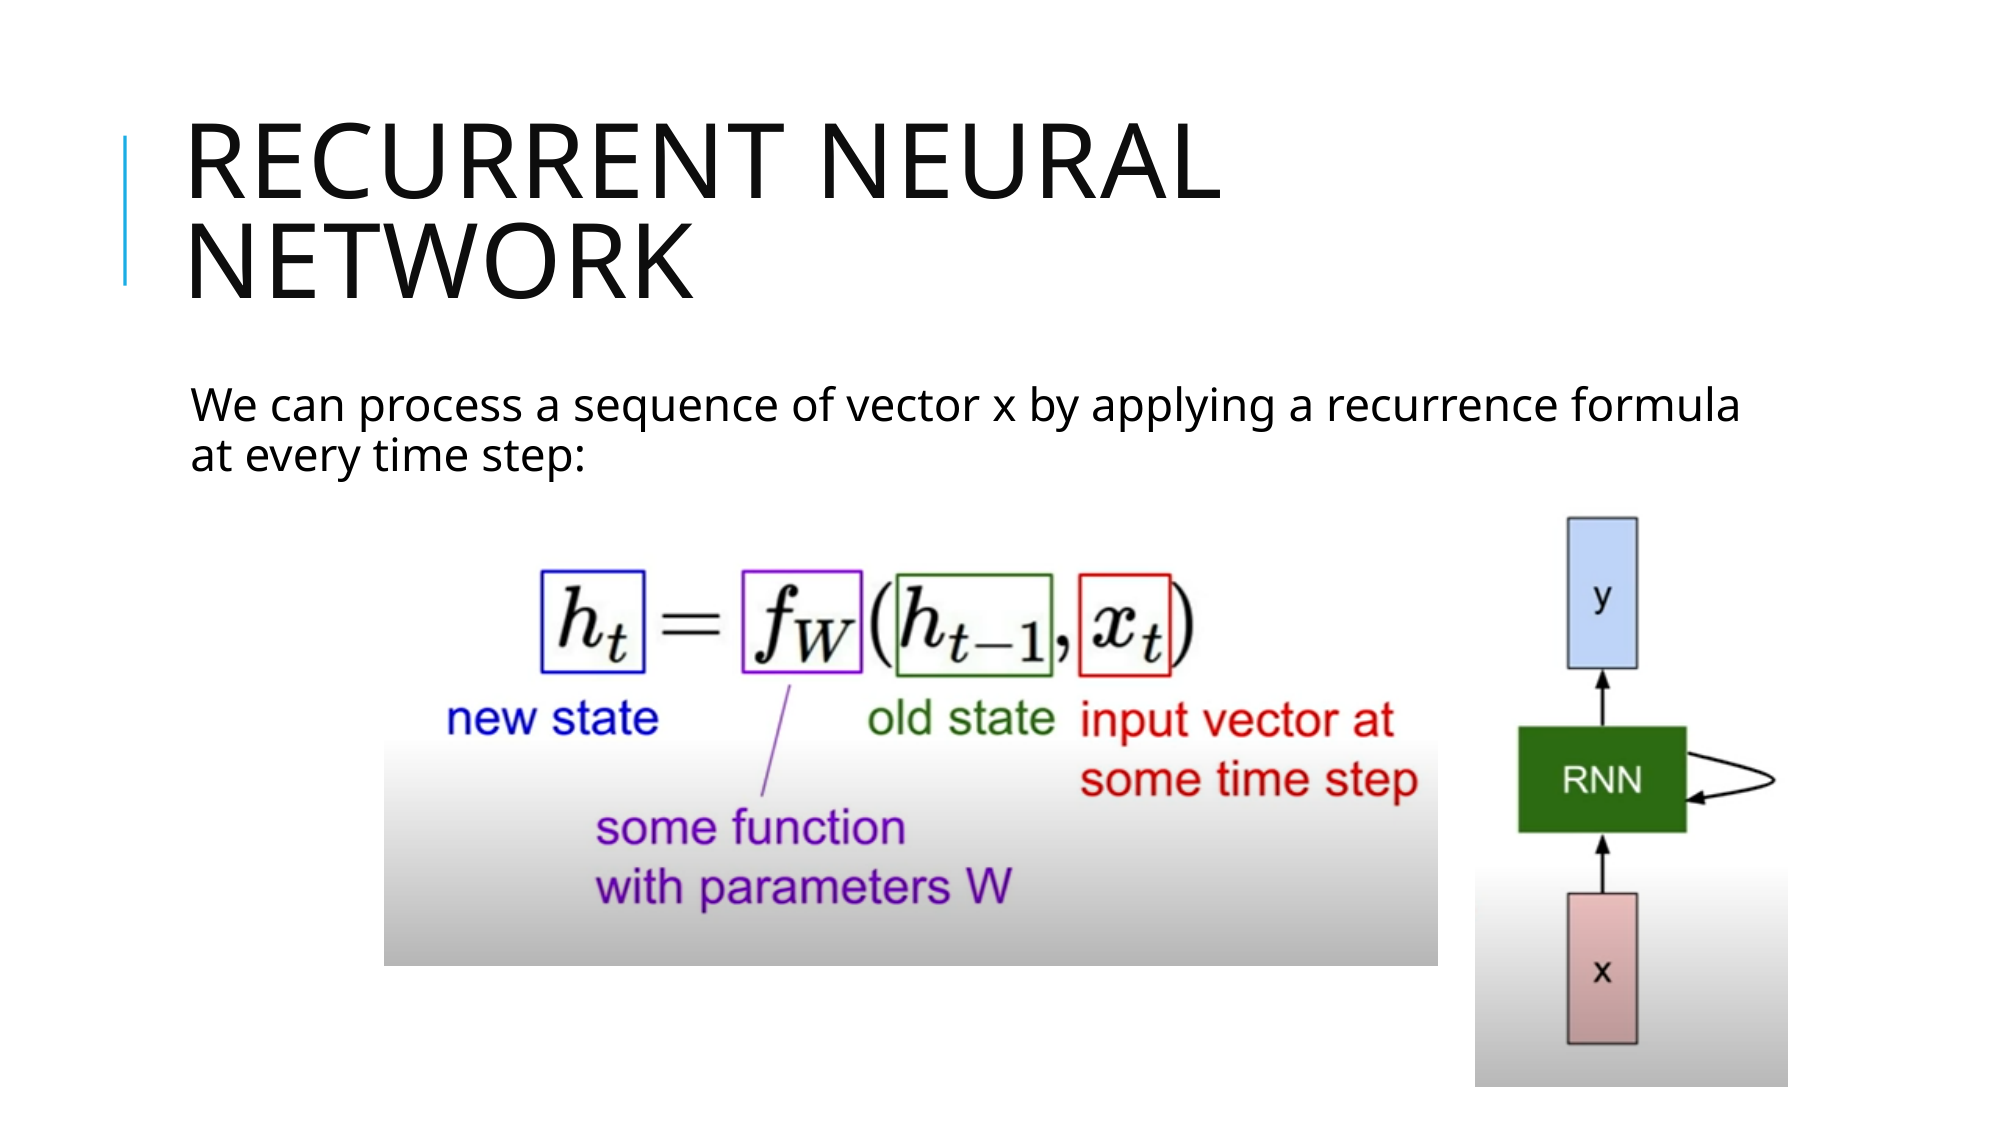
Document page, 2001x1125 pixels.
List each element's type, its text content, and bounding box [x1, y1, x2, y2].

text_box Recurrent neural network [167, 95, 1763, 342]
text_box We can process a sequence of vector x by applying a recurrence formula at every time step: [167, 374, 1763, 1035]
picture [384, 505, 1438, 967]
picture [1475, 474, 1788, 1087]
